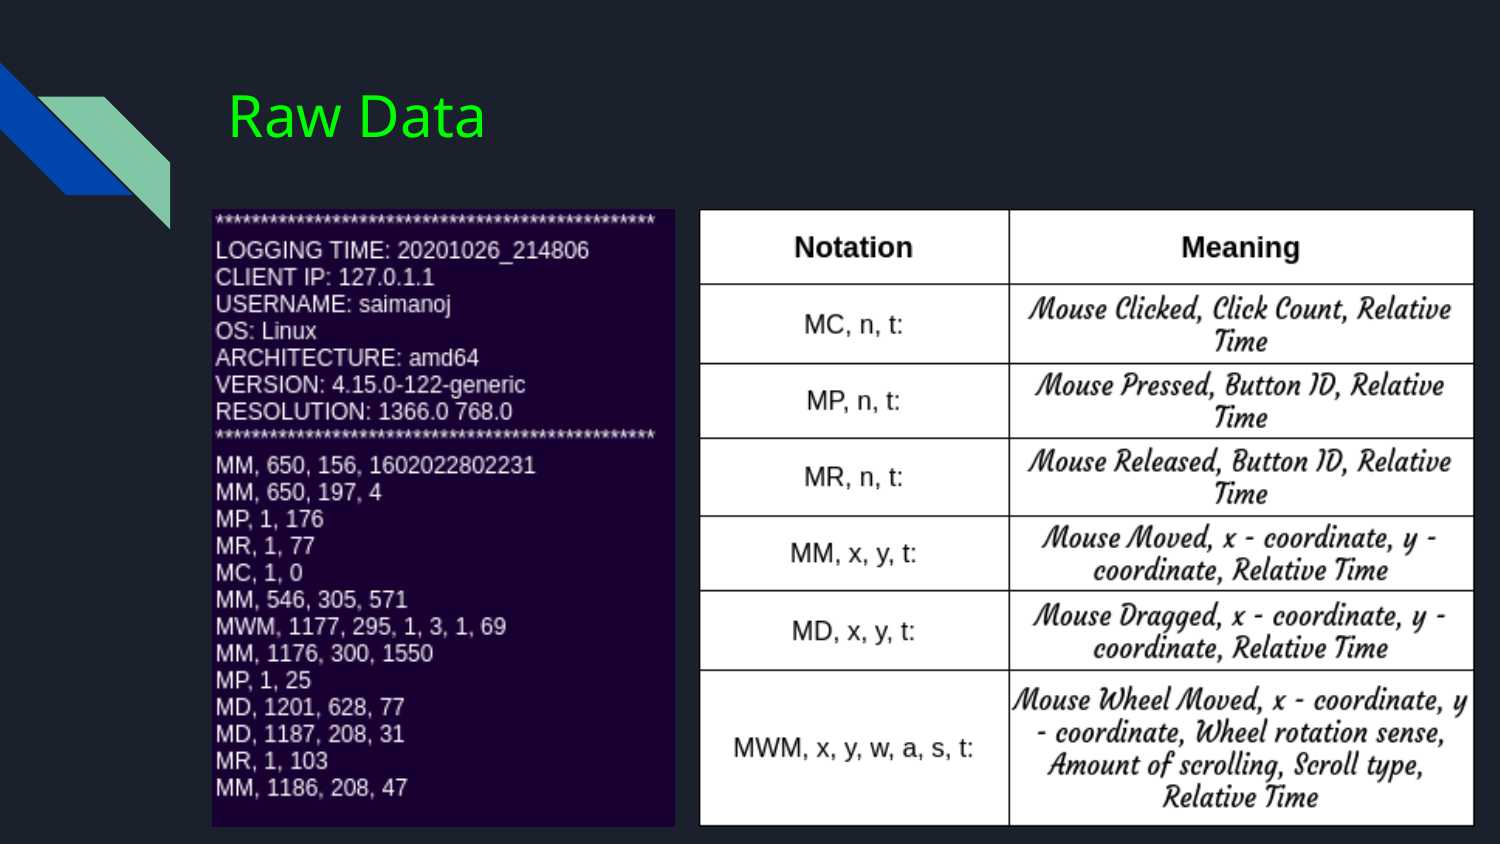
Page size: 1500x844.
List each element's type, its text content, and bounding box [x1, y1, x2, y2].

picture [212, 209, 675, 827]
title Raw Data [212, 64, 836, 181]
picture [699, 209, 1476, 827]
